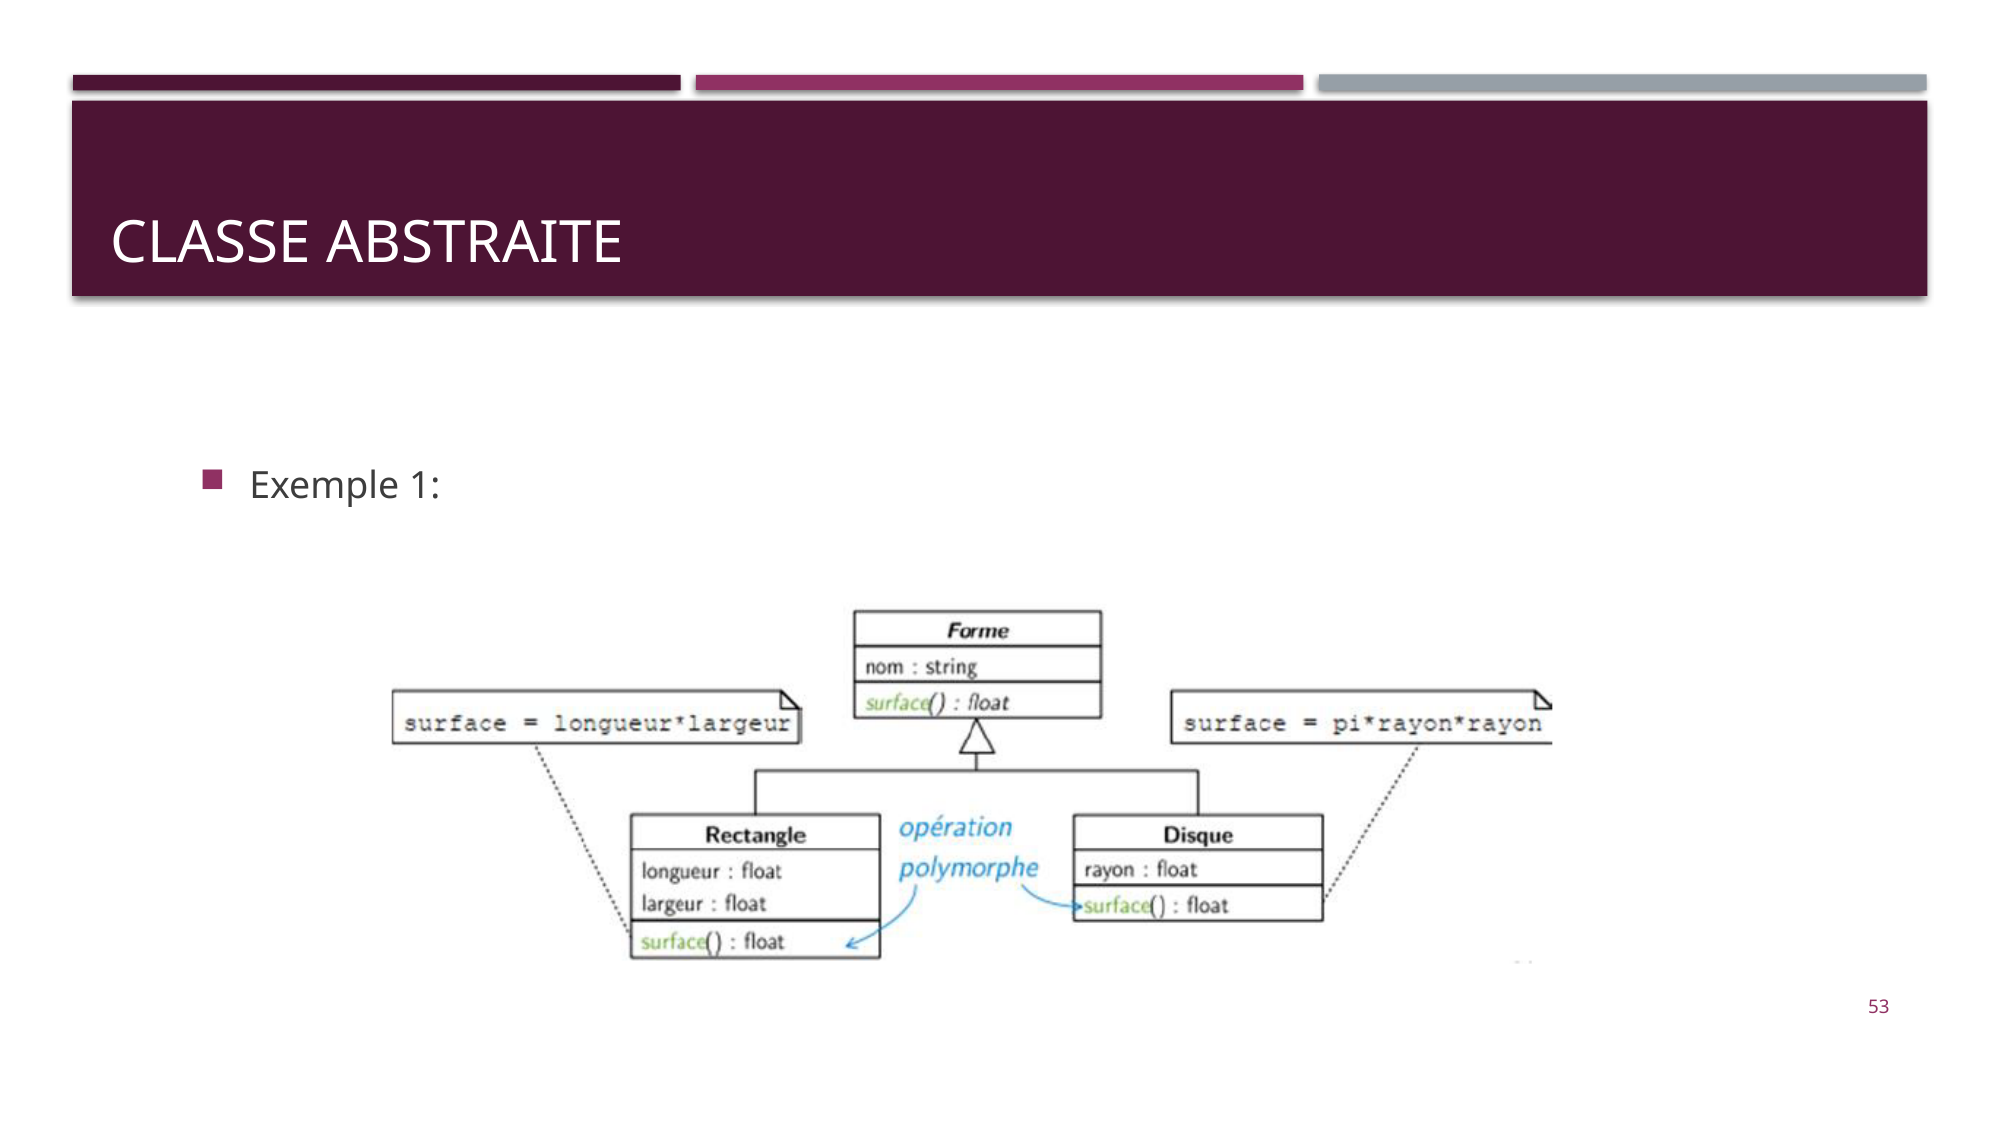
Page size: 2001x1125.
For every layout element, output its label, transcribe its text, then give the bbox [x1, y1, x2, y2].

picture [373, 577, 1627, 978]
slide_number 53 [1732, 977, 1905, 1037]
text_box Exemple 1: [184, 224, 1367, 808]
title classe abstraite [95, 115, 1905, 282]
